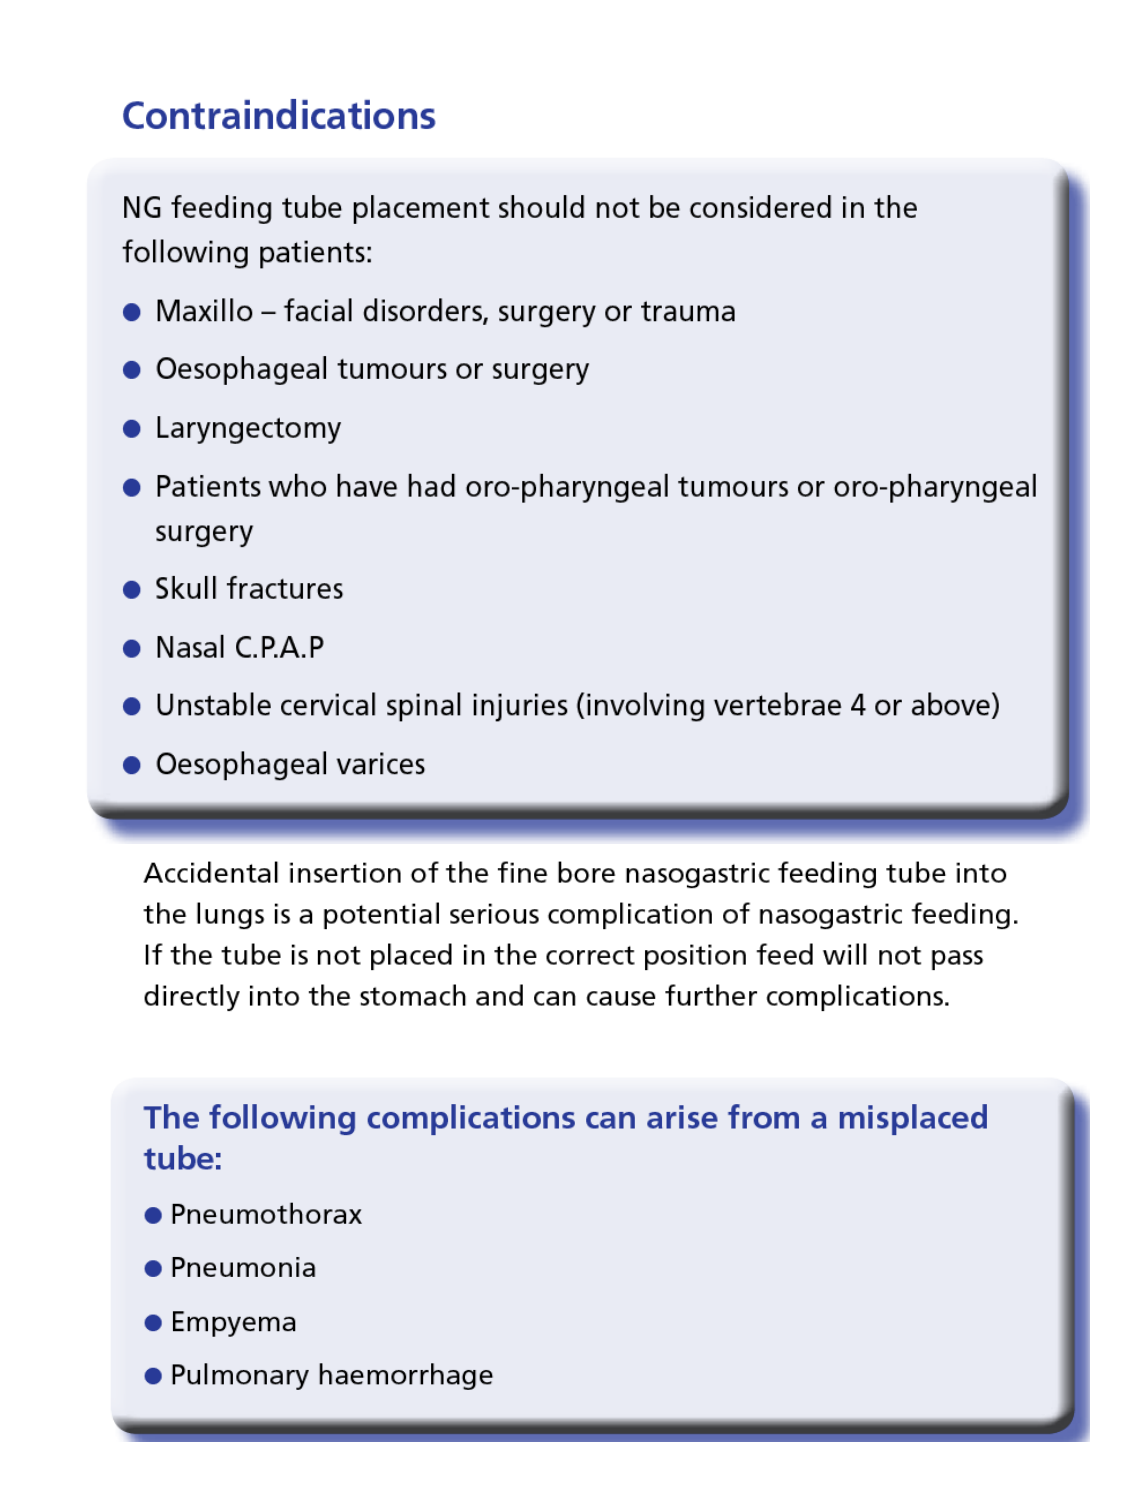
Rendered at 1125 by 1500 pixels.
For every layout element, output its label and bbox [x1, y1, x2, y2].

list [70, 81, 1091, 844]
picture [70, 855, 1091, 1442]
